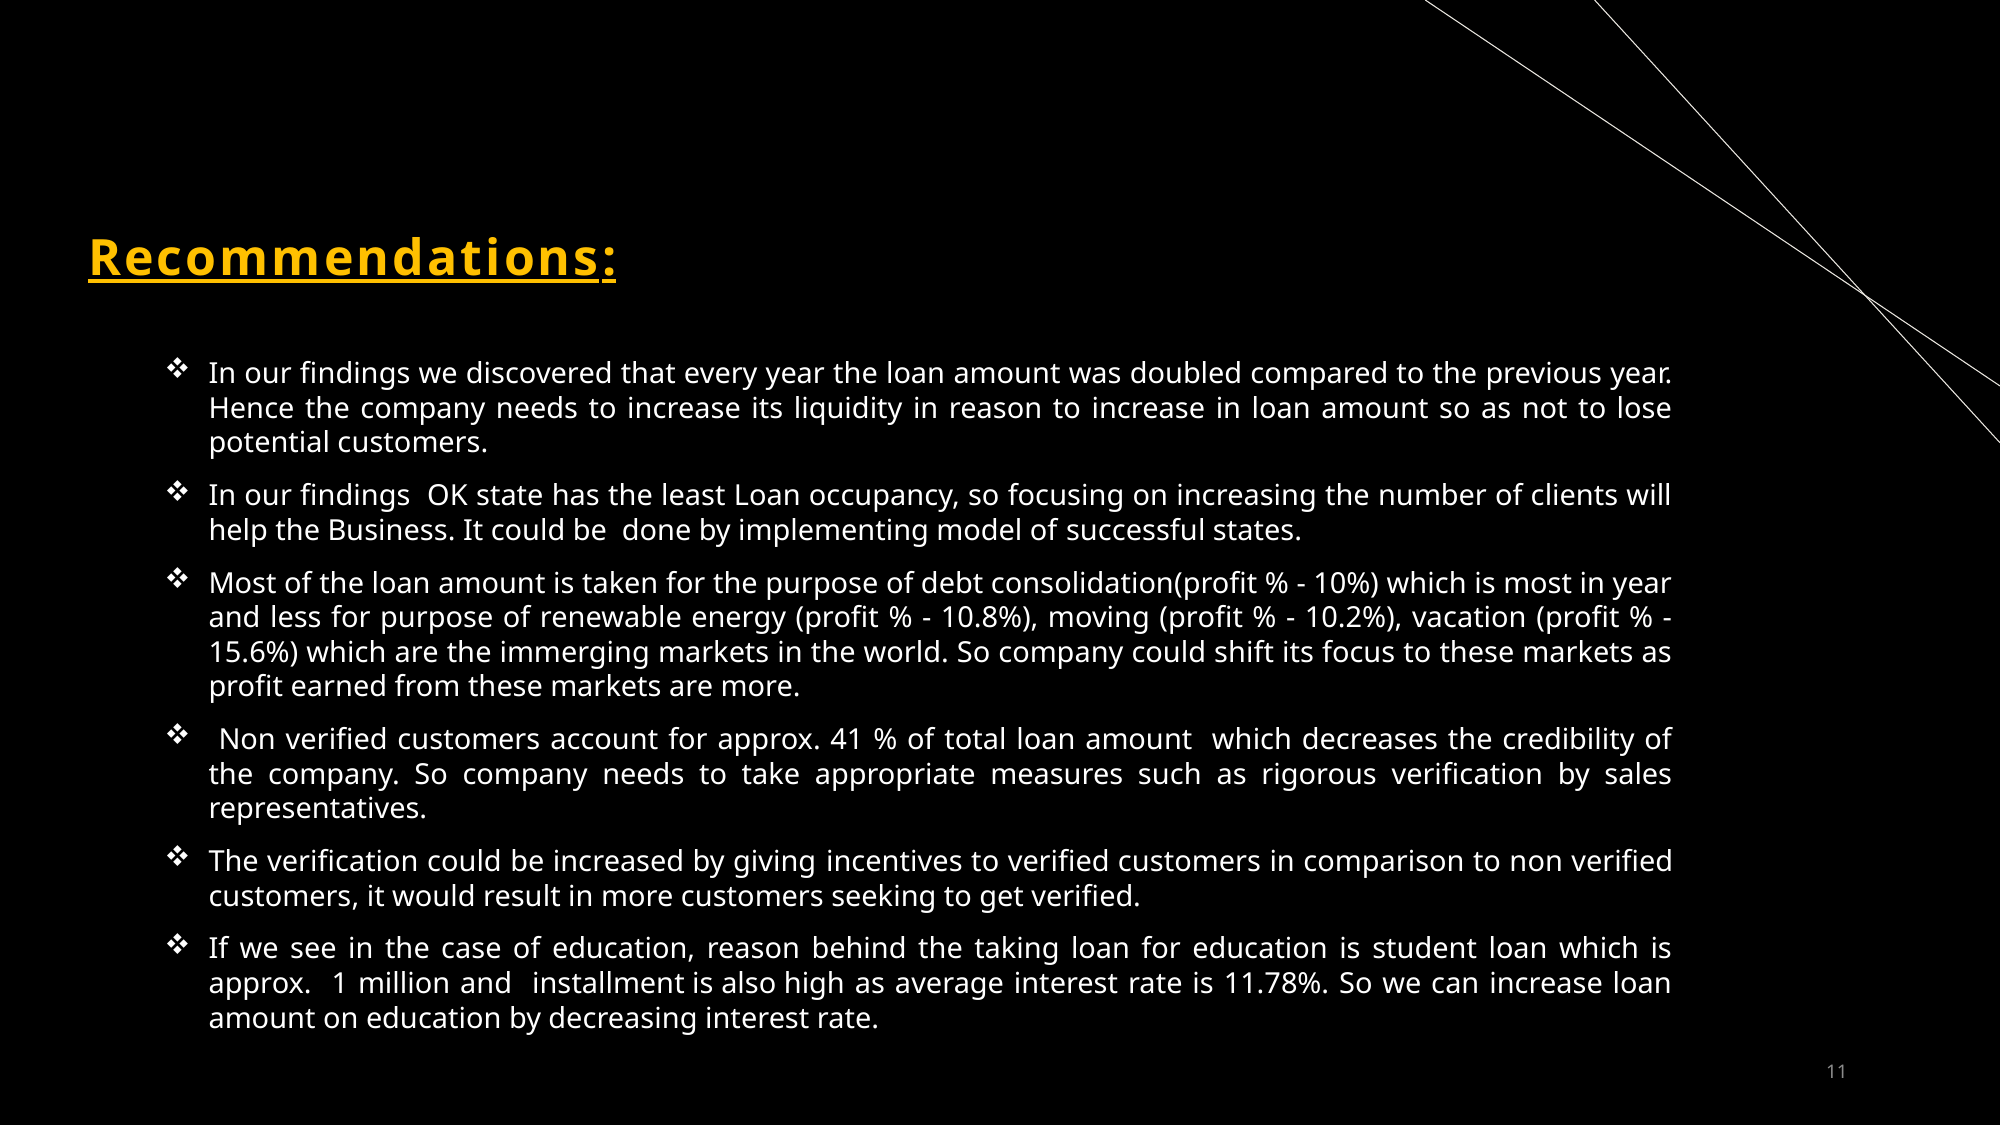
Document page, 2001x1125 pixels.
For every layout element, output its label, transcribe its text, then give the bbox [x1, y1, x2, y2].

text_box In our findings we discovered that every year the loan amount was doubled compared to the previous year. Hence the company needs to increase its liquidity in reason to increase in loan amount so as not to lose potential customers. In our findings OK state has the least Loan occupancy, so focusing on increasing the number of clients will help the Business. It could be done by implementing model of successful states. Most of the loan amount is taken for the purpose of debt consolidation(profit % - 10%) which is most in year and less for purpose of renewable energy (profit % - 10.8%), moving (profit % - 10.2%), vacation (profit % - 15.6%) which are the immerging markets in the world. So company could shift its focus to these markets as profit earned from these markets are more. Non verified customers account for approx. 41 % of total loan amount which decreases the credibility of the company. So company needs to take appropriate measures such as rigorous verification by sales representatives. The verification could be increased by giving incentives to verified customers in comparison to non verified customers, it would result in more customers seeking to get verified. If we see in the case of education, reason behind the taking loan for education is student loan which is approx. 1 million and installment is also high as average interest rate is 11.78%. So we can increase loan amount on education by decreasing interest rate. [149, 347, 1690, 1043]
list Recommendations: [73, 224, 735, 314]
slide_number 11 [1412, 1042, 1863, 1103]
